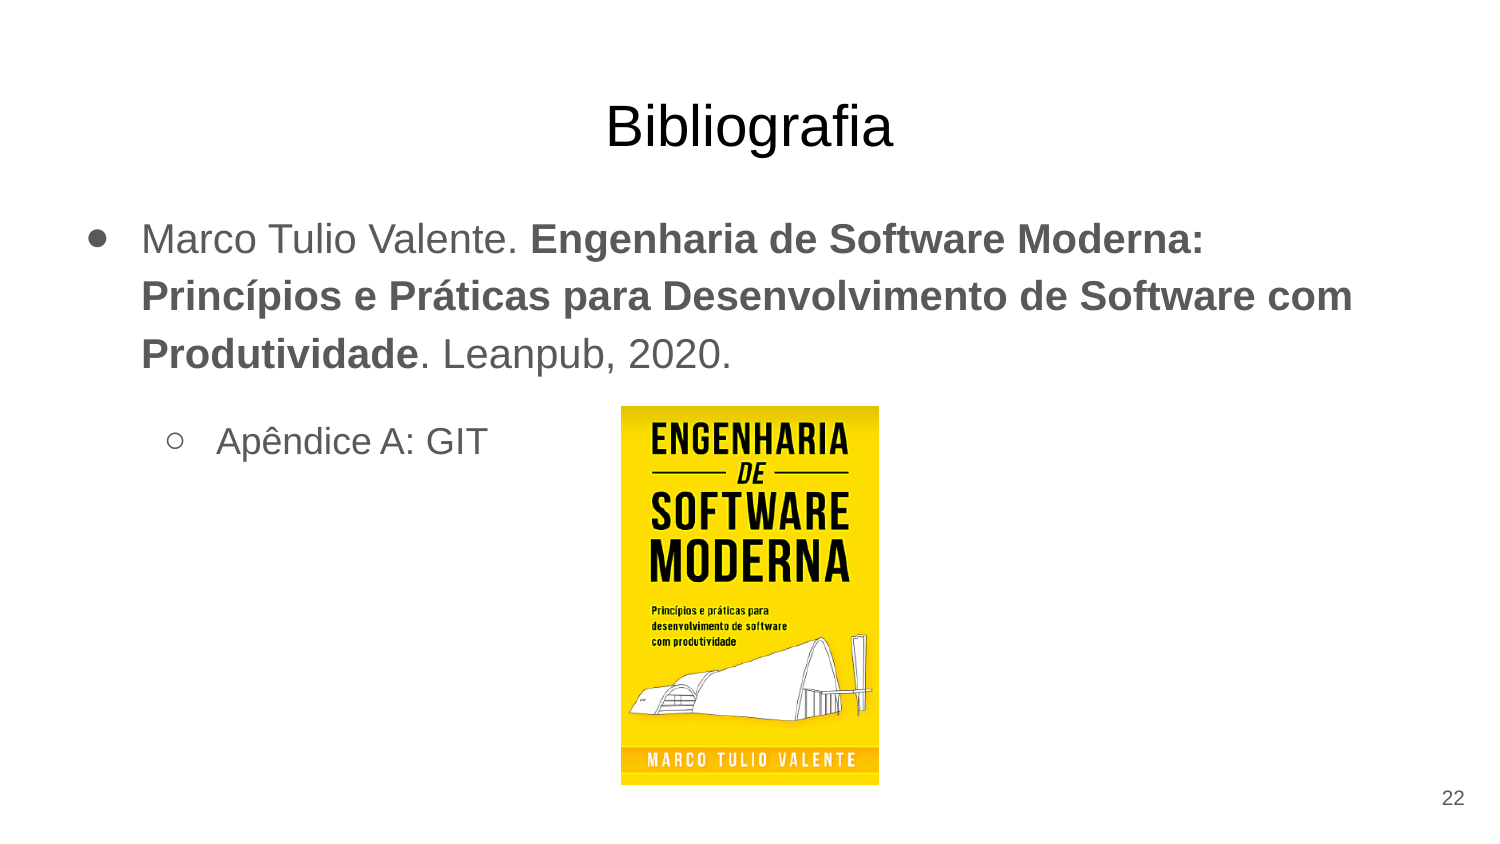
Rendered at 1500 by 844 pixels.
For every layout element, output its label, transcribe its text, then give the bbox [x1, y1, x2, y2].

picture [621, 406, 879, 786]
title Bibliografia [51, 72, 1449, 167]
slide_number 22 [1389, 764, 1480, 830]
list Marco Tulio Valente. Engenharia de Software Moderna: Princípios e Práticas para Desenvolvimento de Software com Produtividade. Leanpub, 2020. Apêndice A: GIT [51, 189, 1428, 803]
